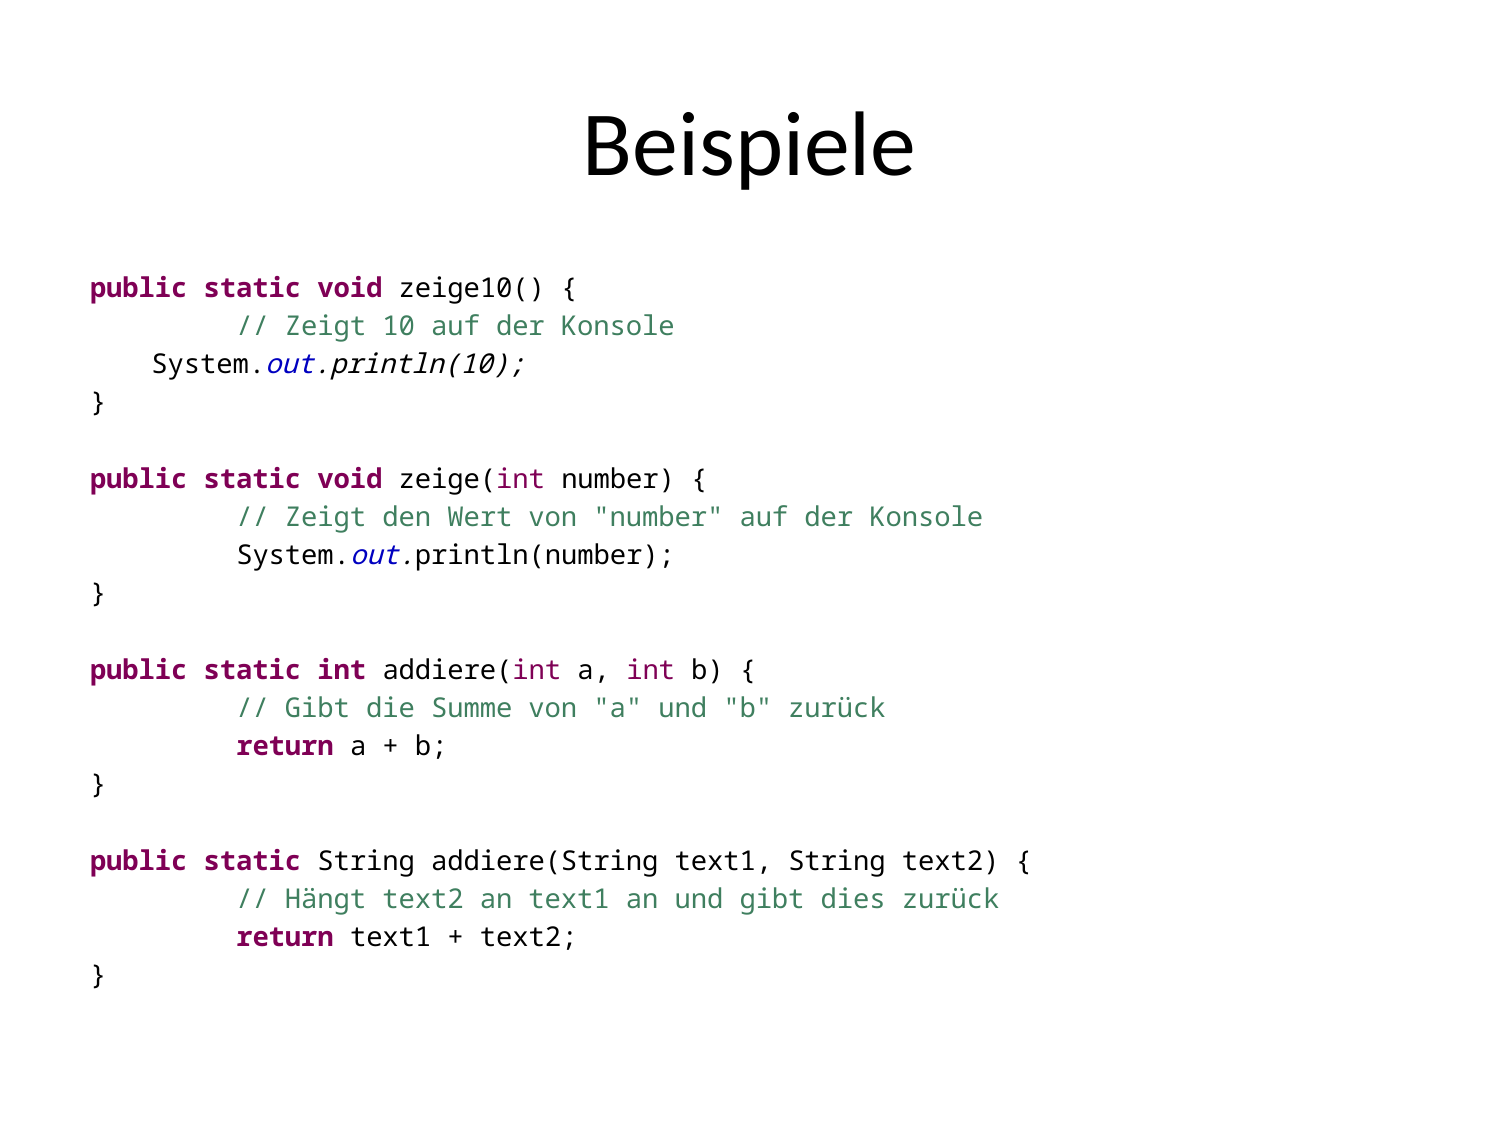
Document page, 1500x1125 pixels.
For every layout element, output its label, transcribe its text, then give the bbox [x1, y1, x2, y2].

title Beispiele [75, 45, 1425, 233]
list public static void zeige10() { // Zeigt 10 auf der Konsole System.out.println(10); } public static void zeige(int number) { // Zeigt den Wert von "number" auf der Konsole System.out.println(number); } public static int addiere(int a, int b) { // Gibt die Summe von "a" und "b" zurück return a + b; } public static String addiere(String text1, String text2) { // Hängt text2 an text1 an und gibt dies zurück return text1 + text2; } [75, 262, 1425, 1005]
